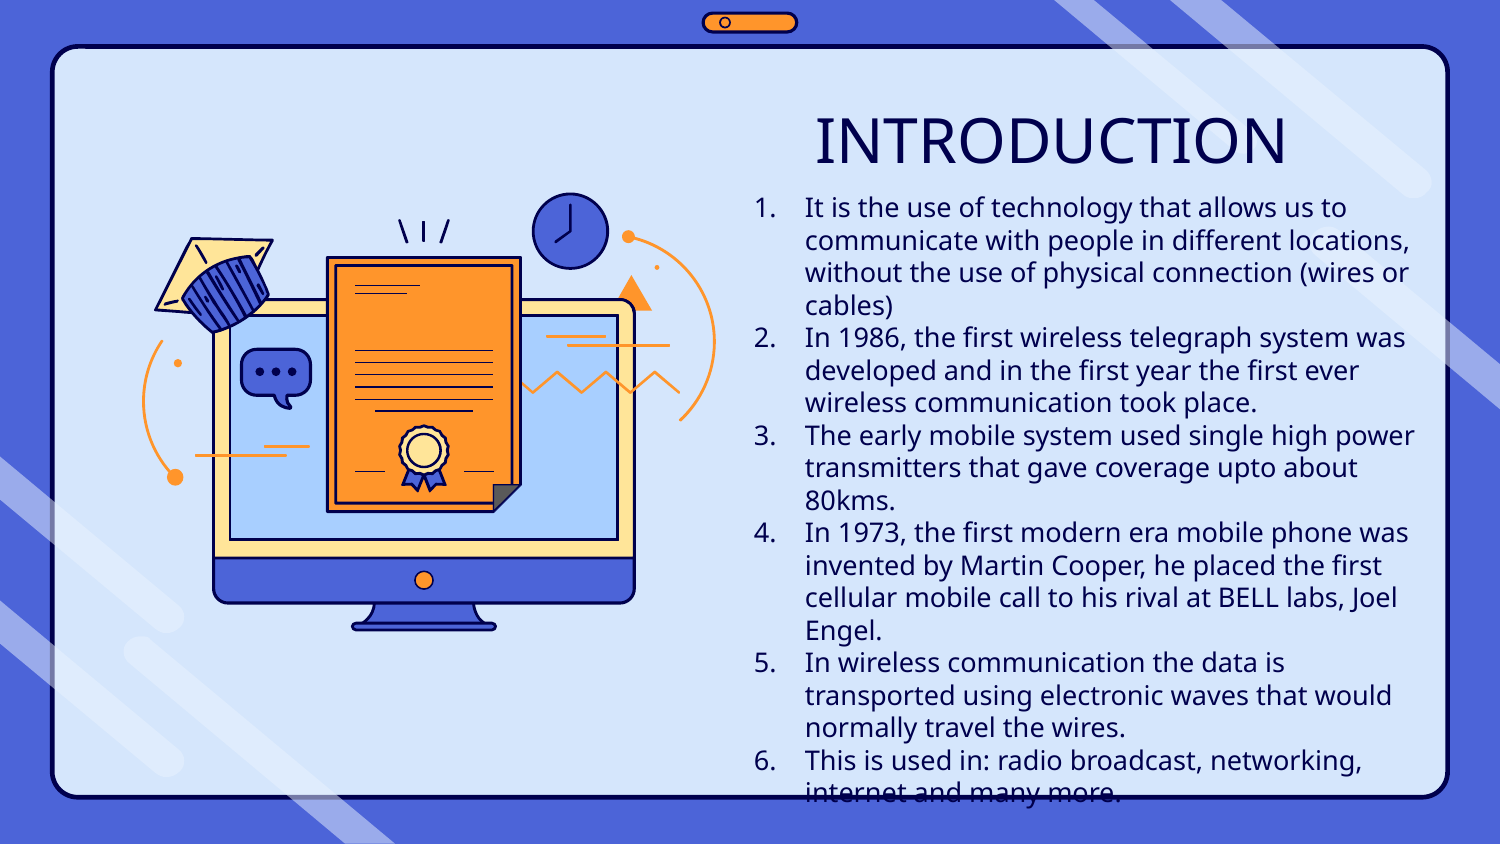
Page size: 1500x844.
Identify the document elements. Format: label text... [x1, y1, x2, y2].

subtitle It is the use of technology that allows us to communicate with people in different locations, without the use of physical connection (wires or cables) In 1986, the first wireless telegraph system was developed and in the first year the first ever wireless communication took place. The early mobile system used single high power transmitters that gave coverage upto about 80kms. In 1973, the first modern era mobile phone was invented by Martin Cooper, he placed the first cellular mobile call to his rival at BELL labs, Joel Engel. In wireless communication the data is transported using electronic waves that would normally travel the wires. This is used in: radio broadcast, networking, internet and many more. [715, 175, 1446, 789]
title INTRODUCTION [815, 84, 1380, 175]
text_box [142, 193, 716, 631]
